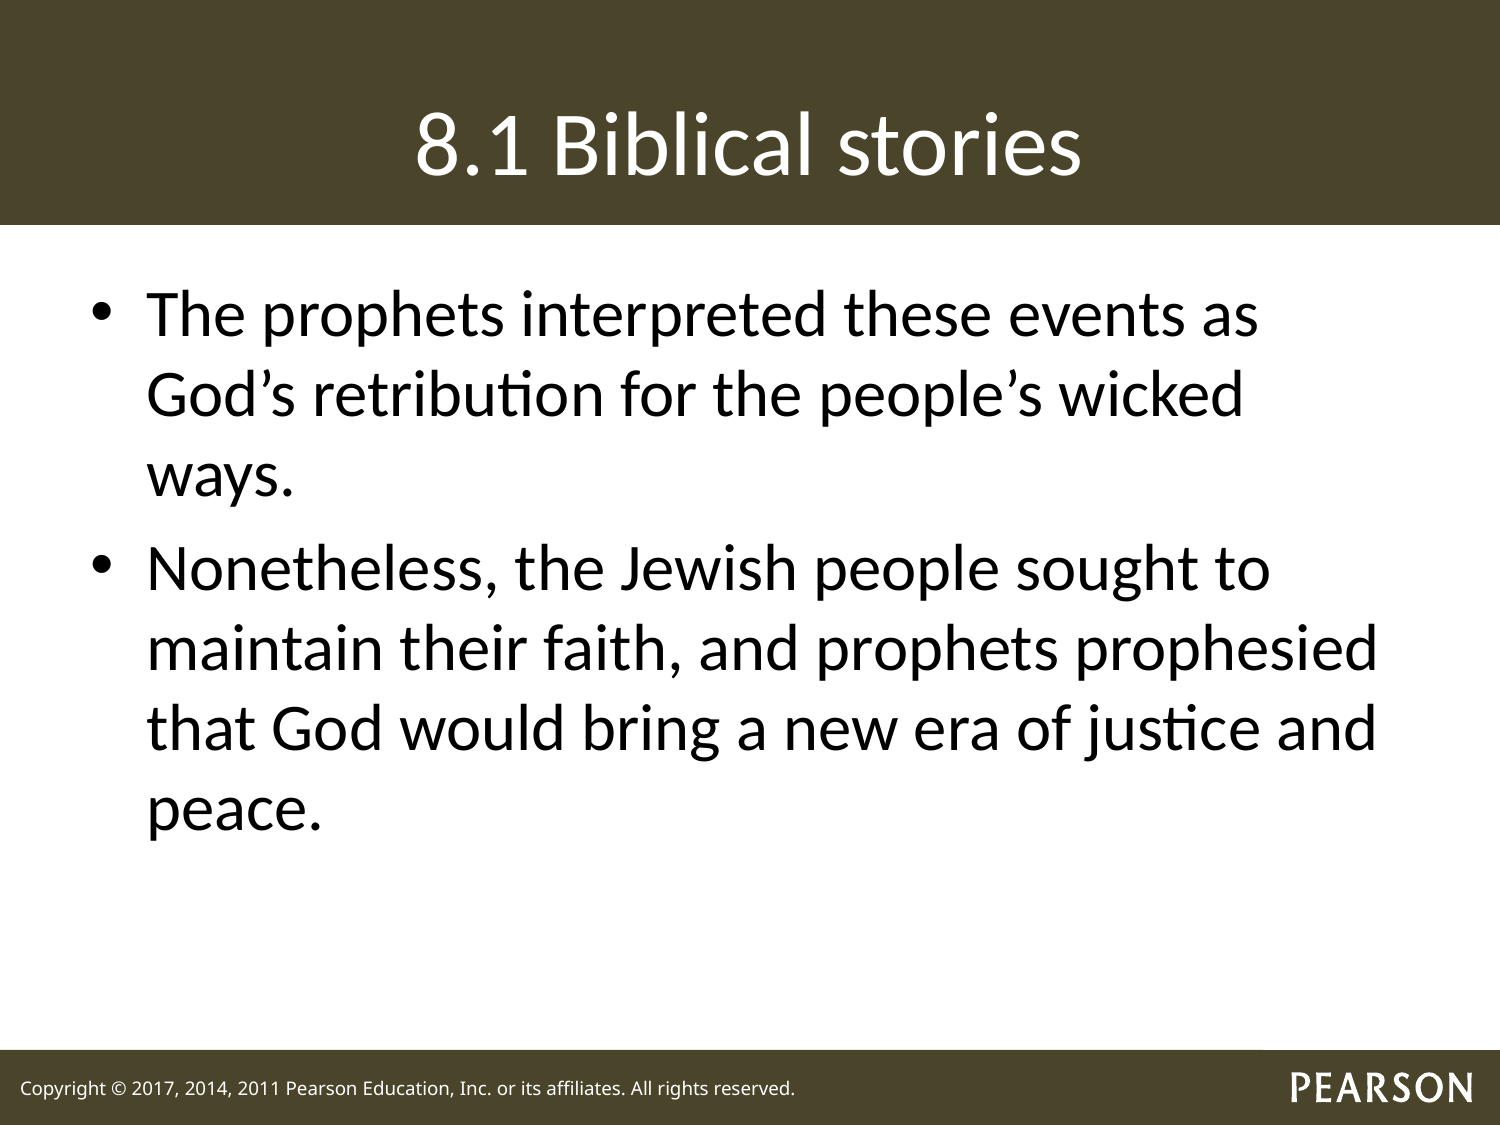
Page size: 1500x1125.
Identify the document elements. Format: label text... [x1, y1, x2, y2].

title 8.1 Biblical stories [75, 45, 1425, 233]
list The prophets interpreted these events as God’s retribution for the people’s wicked ways. Nonetheless, the Jewish people sought to maintain their faith, and prophets prophesied that God would bring a new era of justice and peace. [75, 262, 1425, 1005]
